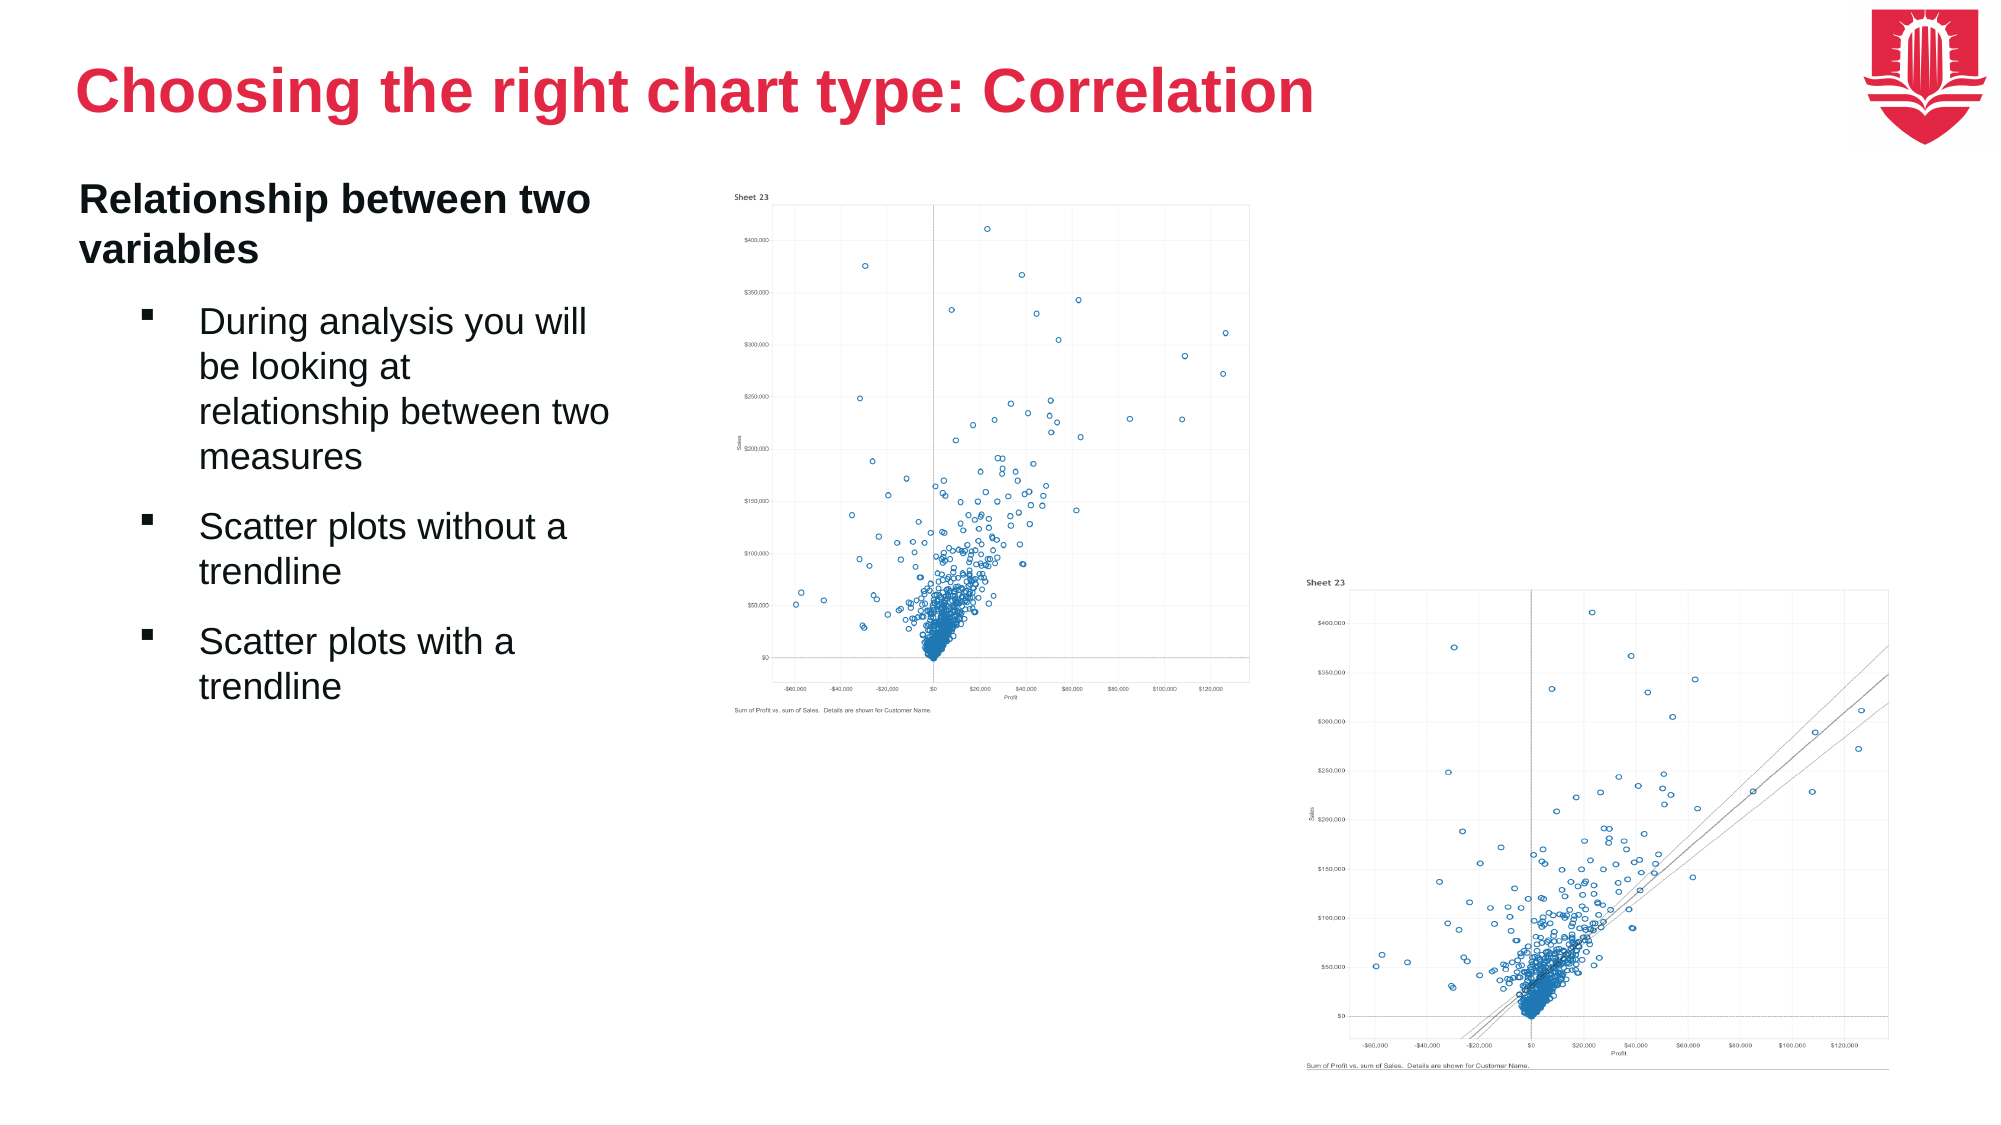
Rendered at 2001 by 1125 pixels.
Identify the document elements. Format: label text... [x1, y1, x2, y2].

picture [1850, 2, 2000, 152]
picture [734, 191, 1250, 714]
title Choosing the right chart type: Correlation [50, 28, 1758, 148]
list Relationship between two variables During analysis you will be looking at relationship between two measures Scatter plots without a trendline Scatter plots with a trendline [53, 147, 637, 1079]
picture [1306, 577, 1889, 1070]
